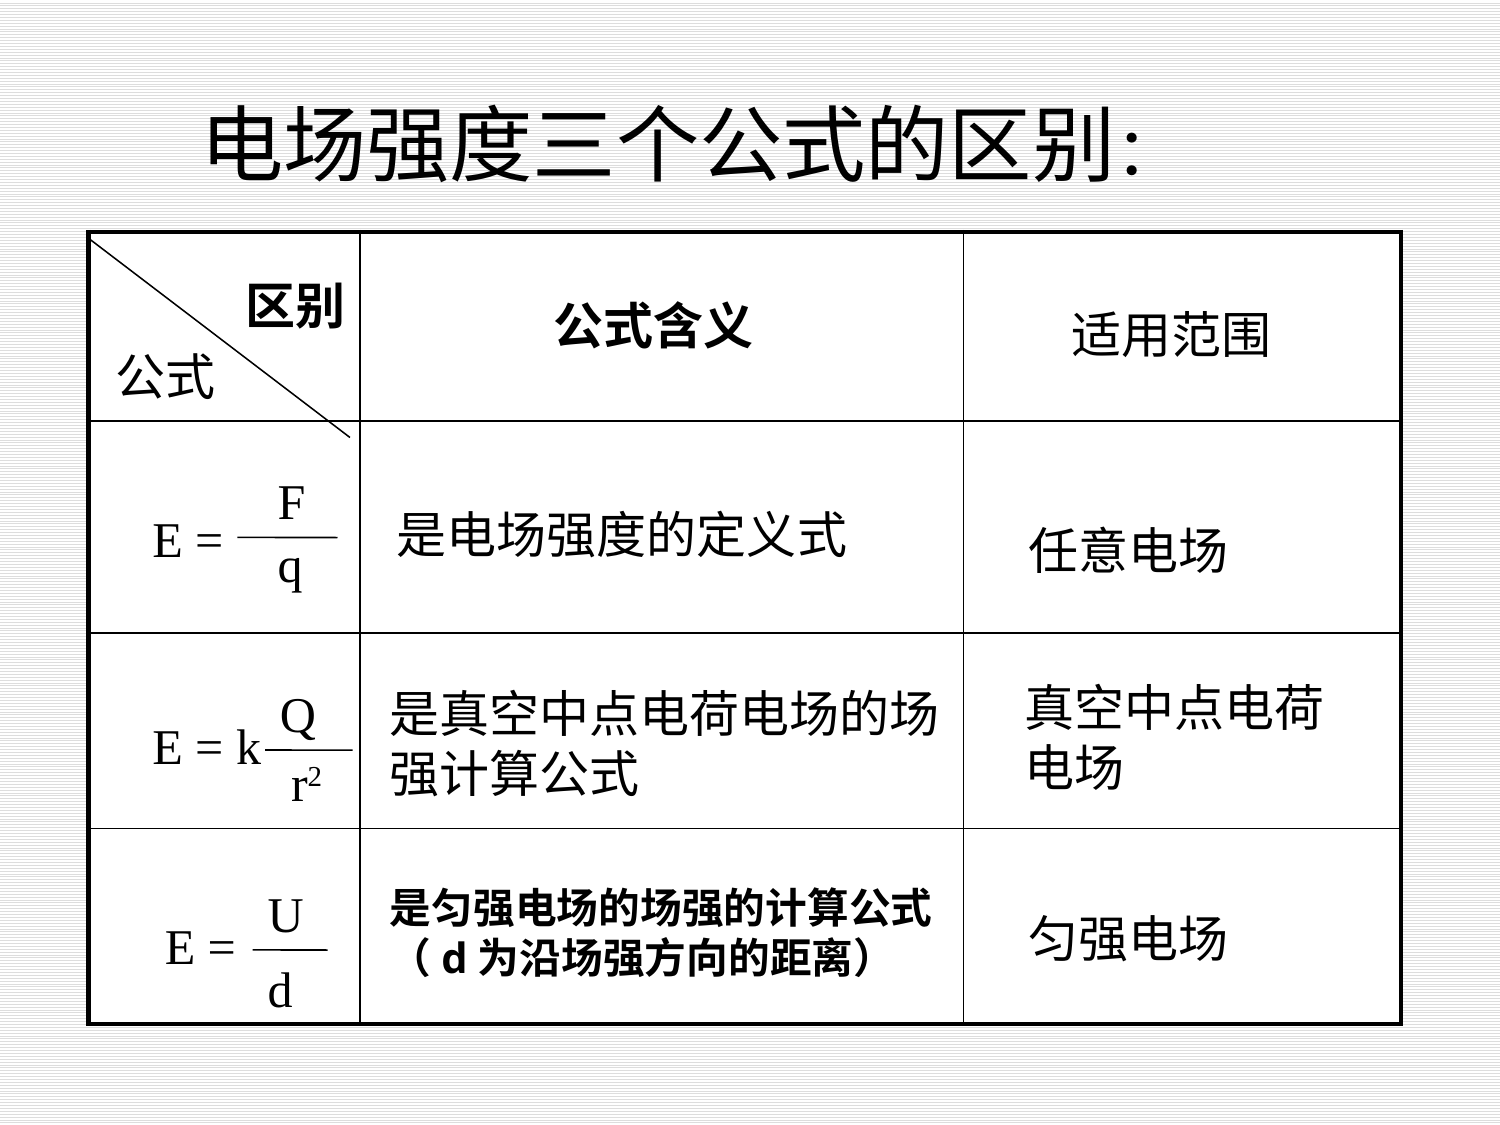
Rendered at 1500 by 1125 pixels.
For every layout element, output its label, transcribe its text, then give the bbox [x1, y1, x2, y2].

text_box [137, 674, 353, 820]
text_box 是匀强电场的场强的计算公式 （d为沿场强方向的距离） [374, 874, 963, 990]
text_box 匀强电场 [1013, 899, 1255, 975]
text_box 是电场强度的定义式 [382, 496, 874, 572]
table_cell [964, 634, 1399, 828]
text_box 区别 [230, 267, 361, 342]
text_box 任意电场 [1013, 512, 1255, 588]
text_box 是真空中点电荷电场的场强计算公式 [374, 674, 975, 810]
text_box 公式 [100, 337, 231, 413]
table_cell [91, 829, 359, 1022]
table_header [964, 234, 1399, 420]
text_box 公式含义 [538, 287, 780, 363]
table_header [91, 234, 359, 420]
text_box 真空中点电荷电场 [1009, 668, 1350, 804]
text_box 适用范围 [1057, 296, 1299, 372]
table_cell [91, 634, 359, 828]
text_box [149, 874, 328, 1026]
table_cell [91, 422, 359, 632]
text_box 电场强度三个公式的区别： [88, 84, 1306, 200]
table_cell [361, 829, 963, 1022]
table_header [361, 234, 963, 420]
table_cell [964, 422, 1399, 632]
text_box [137, 462, 338, 601]
table_cell [361, 422, 963, 632]
table_cell [964, 829, 1399, 1022]
table_cell [361, 634, 963, 828]
